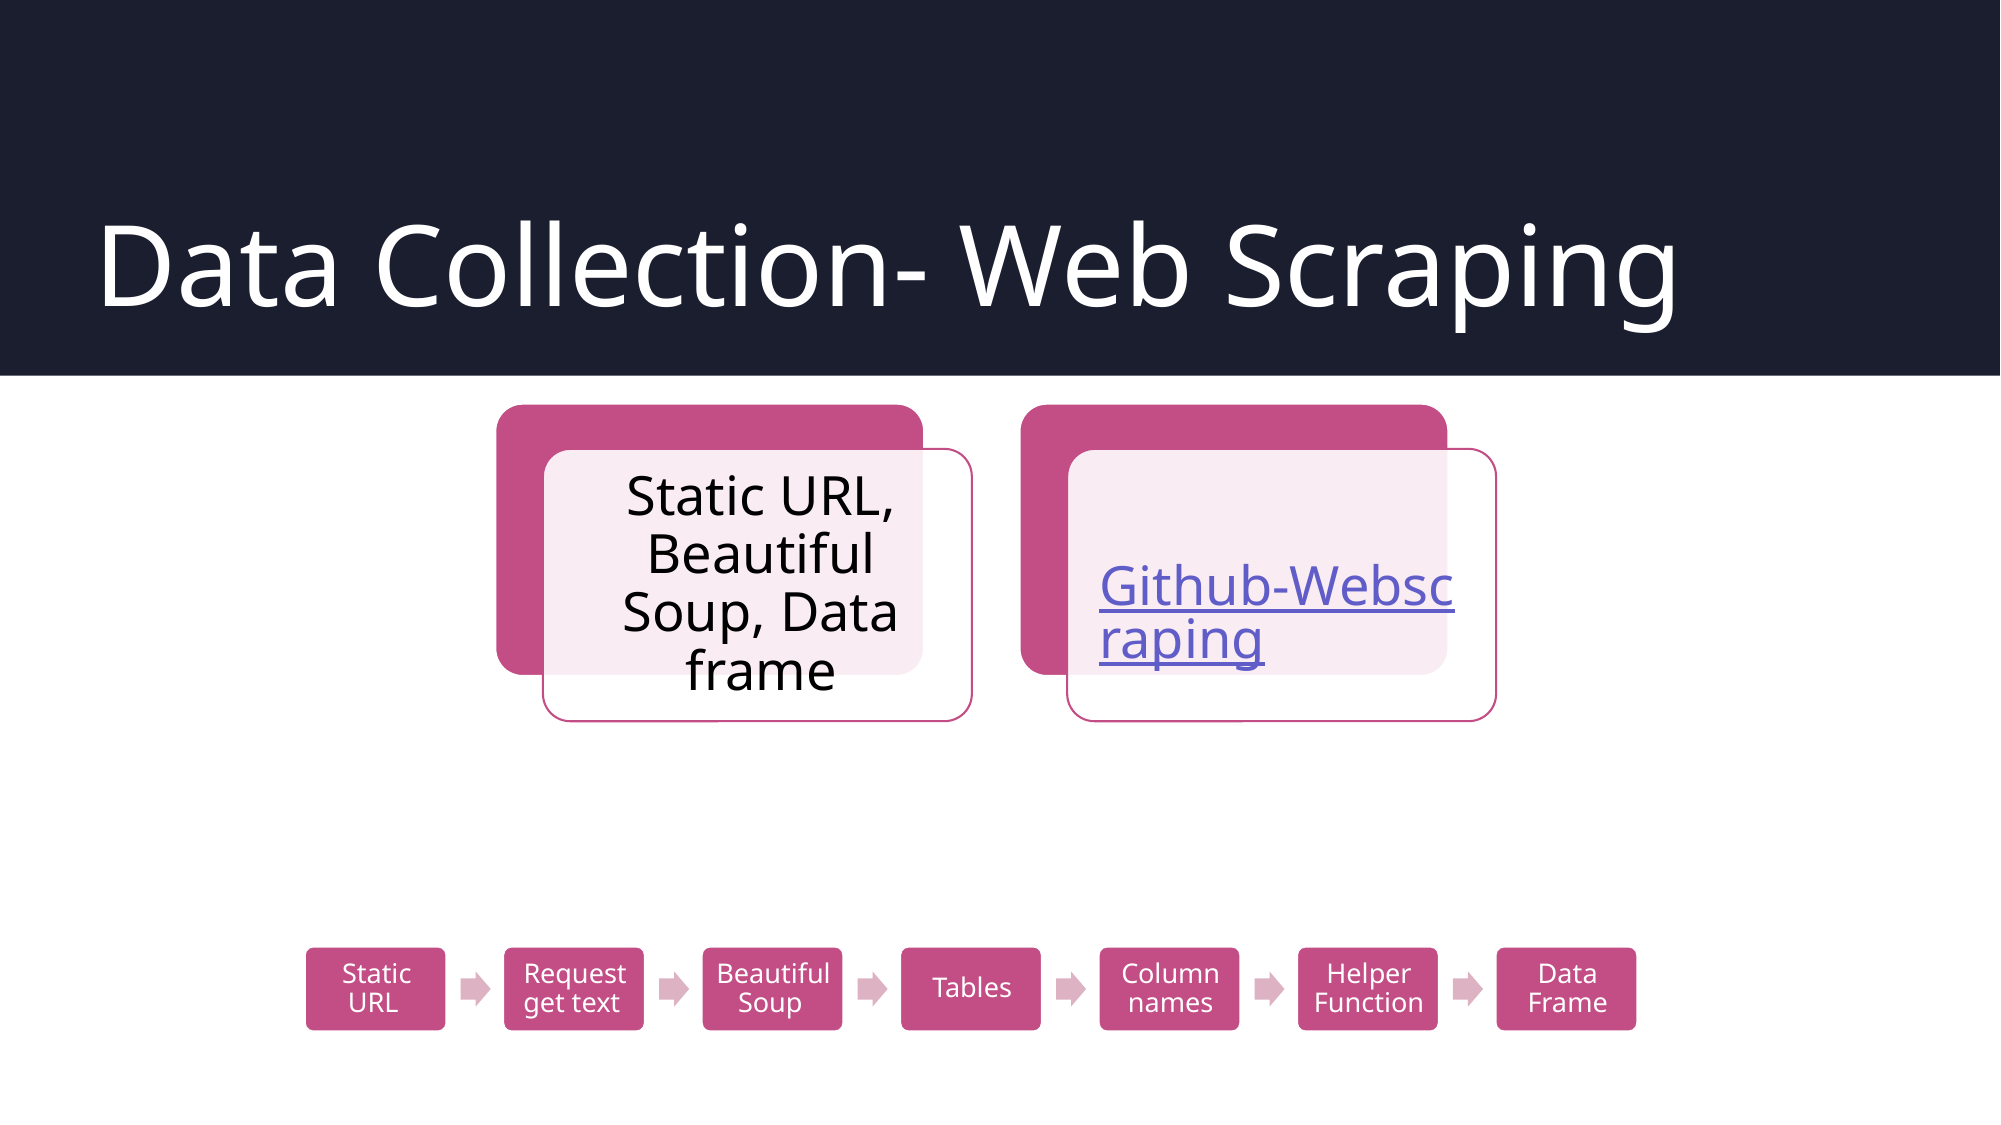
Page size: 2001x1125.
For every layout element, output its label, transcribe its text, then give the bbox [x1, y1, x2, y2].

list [128, 403, 1863, 722]
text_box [304, 853, 1638, 1125]
title Data Collection- Web Scraping [79, 59, 1863, 337]
